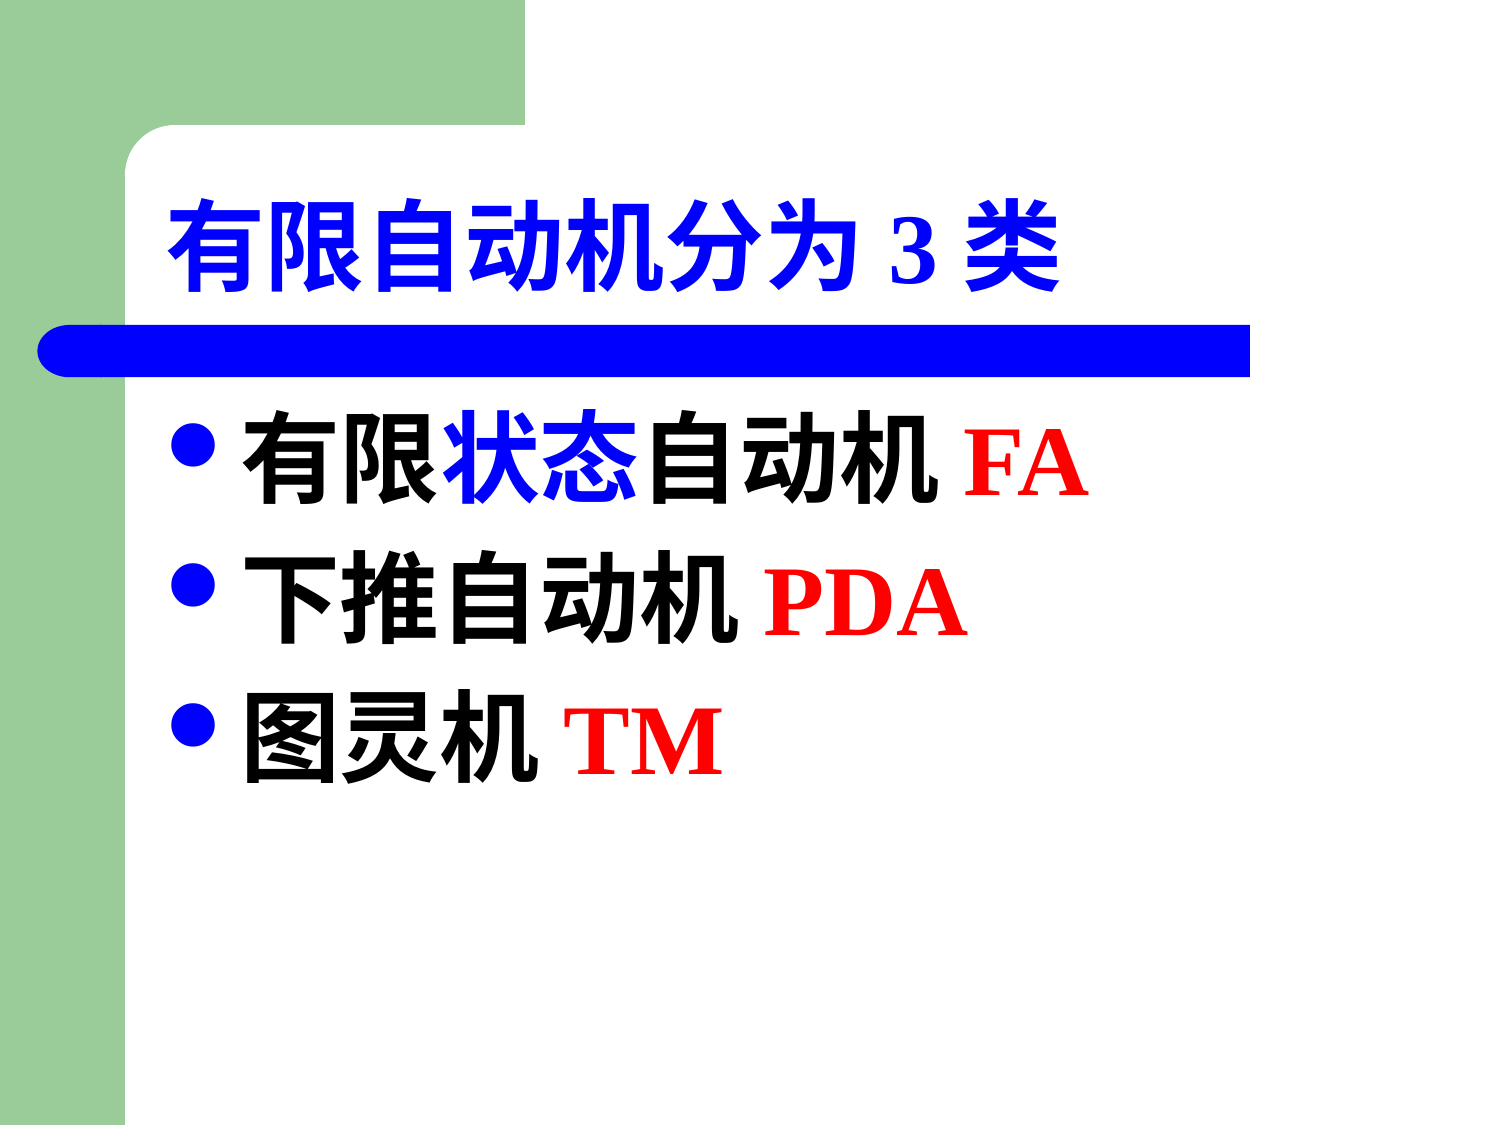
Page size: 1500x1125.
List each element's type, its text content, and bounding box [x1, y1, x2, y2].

title 有限自动机分为3类 [149, 124, 1463, 313]
list 有限状态自动机FA 下推自动机PDA 图灵机TM [149, 387, 1463, 1001]
